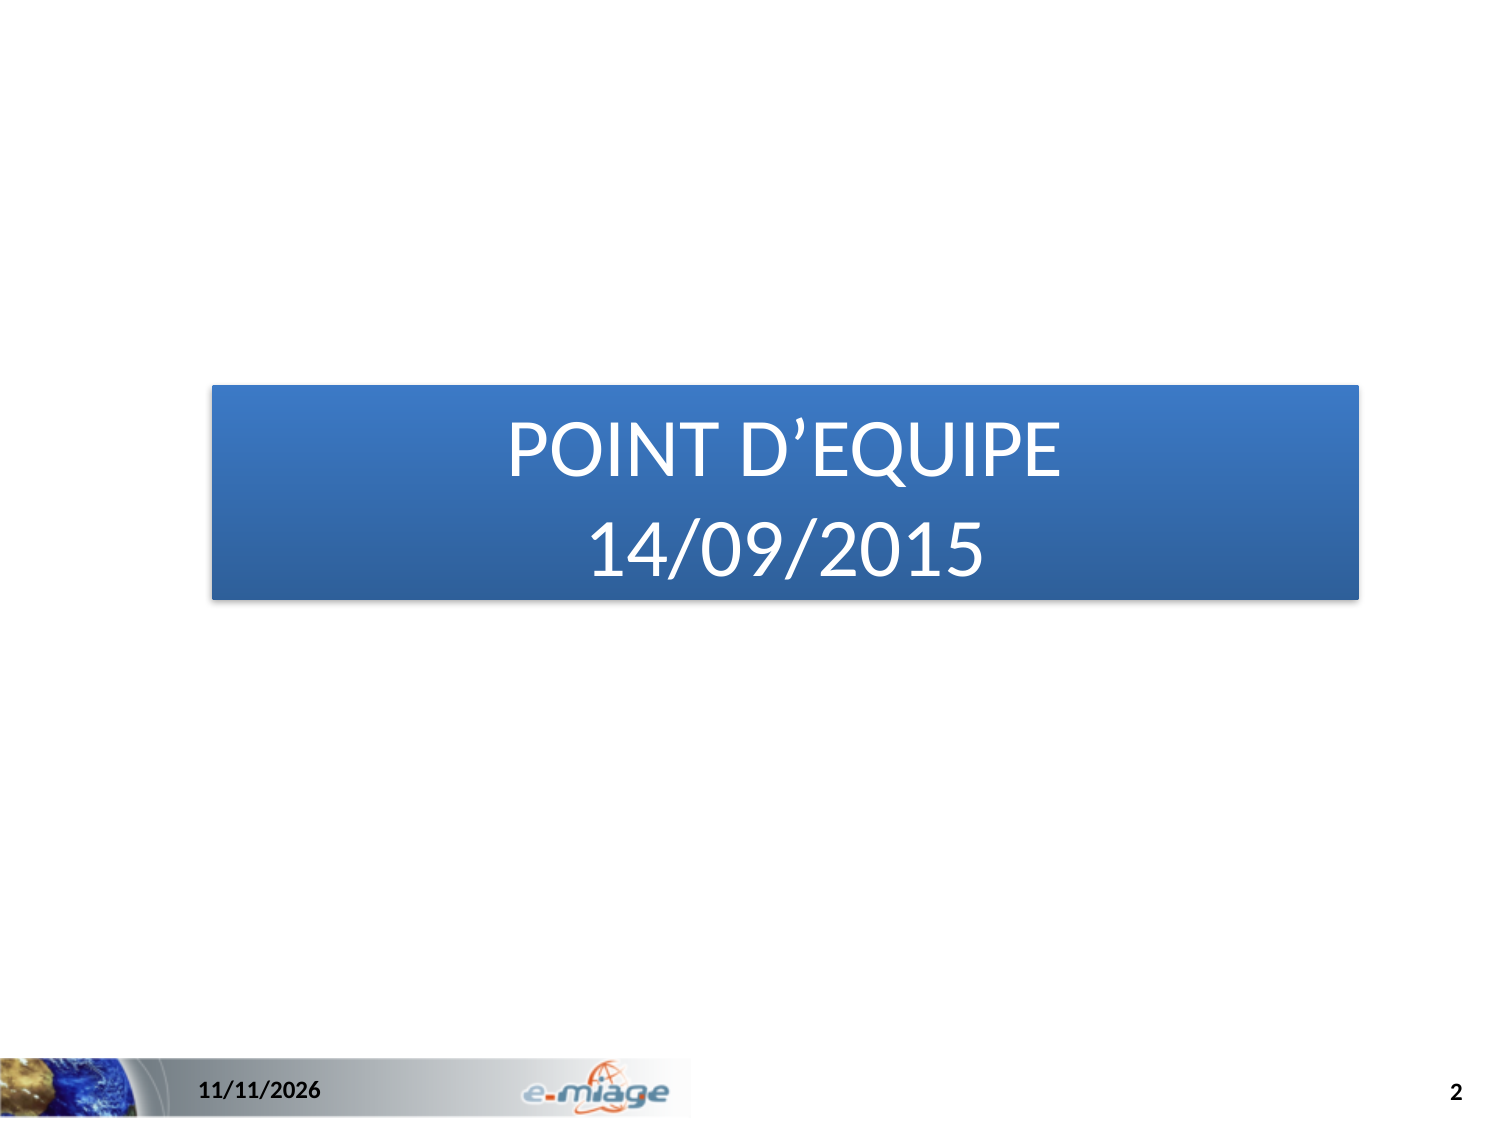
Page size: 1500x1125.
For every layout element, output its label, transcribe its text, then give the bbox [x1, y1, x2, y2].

picture [0, 1058, 691, 1118]
text_box POINT D’EQUIPE 14/09/2015 [212, 385, 1359, 600]
